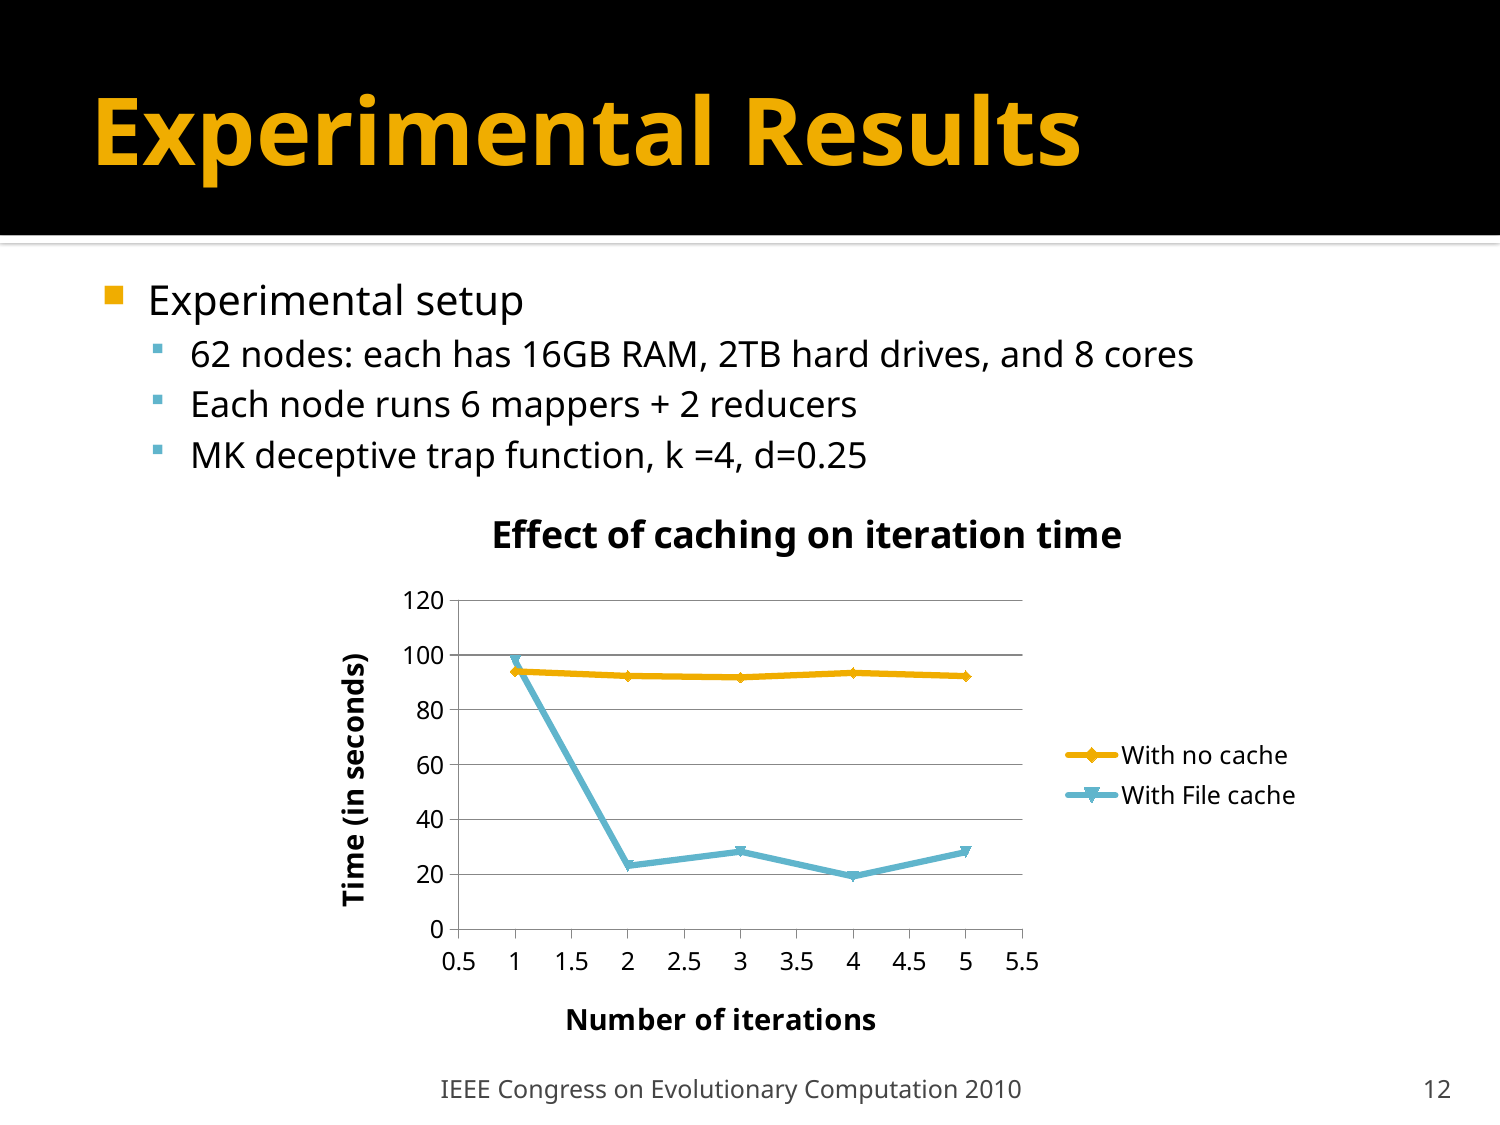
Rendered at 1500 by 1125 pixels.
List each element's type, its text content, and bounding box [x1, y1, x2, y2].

slide_number 12 [1345, 1062, 1467, 1108]
title Experimental Results [75, 25, 1425, 231]
chart [296, 476, 1318, 1074]
list Experimental setup 62 nodes: each has 16GB RAM, 2TB hard drives, and 8 cores Each node runs 6 mappers + 2 reducers MK deceptive trap function, k =4, d=0.25 [75, 259, 1425, 485]
footer IEEE Congress on Evolutionary Computation 2010 [433, 1062, 1337, 1108]
